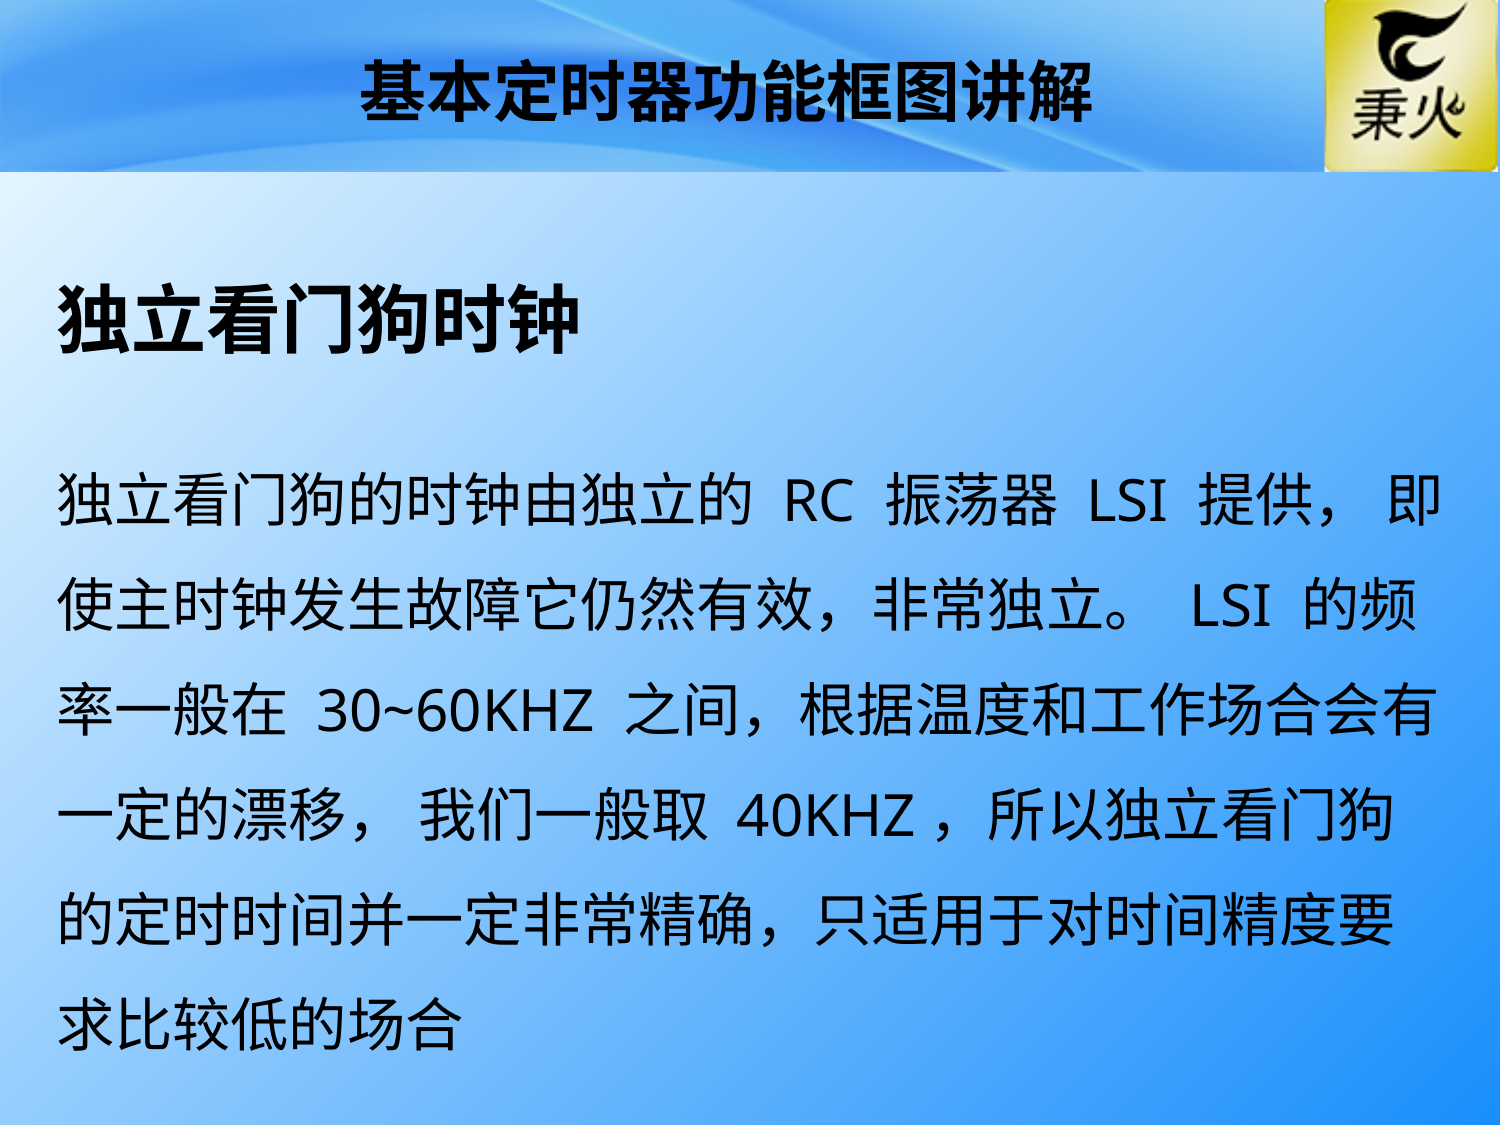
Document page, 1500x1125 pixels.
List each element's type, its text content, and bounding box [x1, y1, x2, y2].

text_box 独立看门狗时钟 [41, 219, 1459, 370]
picture [0, 0, 1498, 172]
text_box 独立看门狗的时钟由独立的 RC 振荡器 LSI 提供， 即使主时钟发生故障它仍然有效，非常独立。 LSI 的频率一般在 30~60KHZ 之间，根据温度和工作场合会有一定的漂移， 我们一般取 40KHZ，所以独立看门狗的定时时间并一定非常精确，只适用于对时间精度要求比较低的场合 [41, 420, 1459, 1066]
